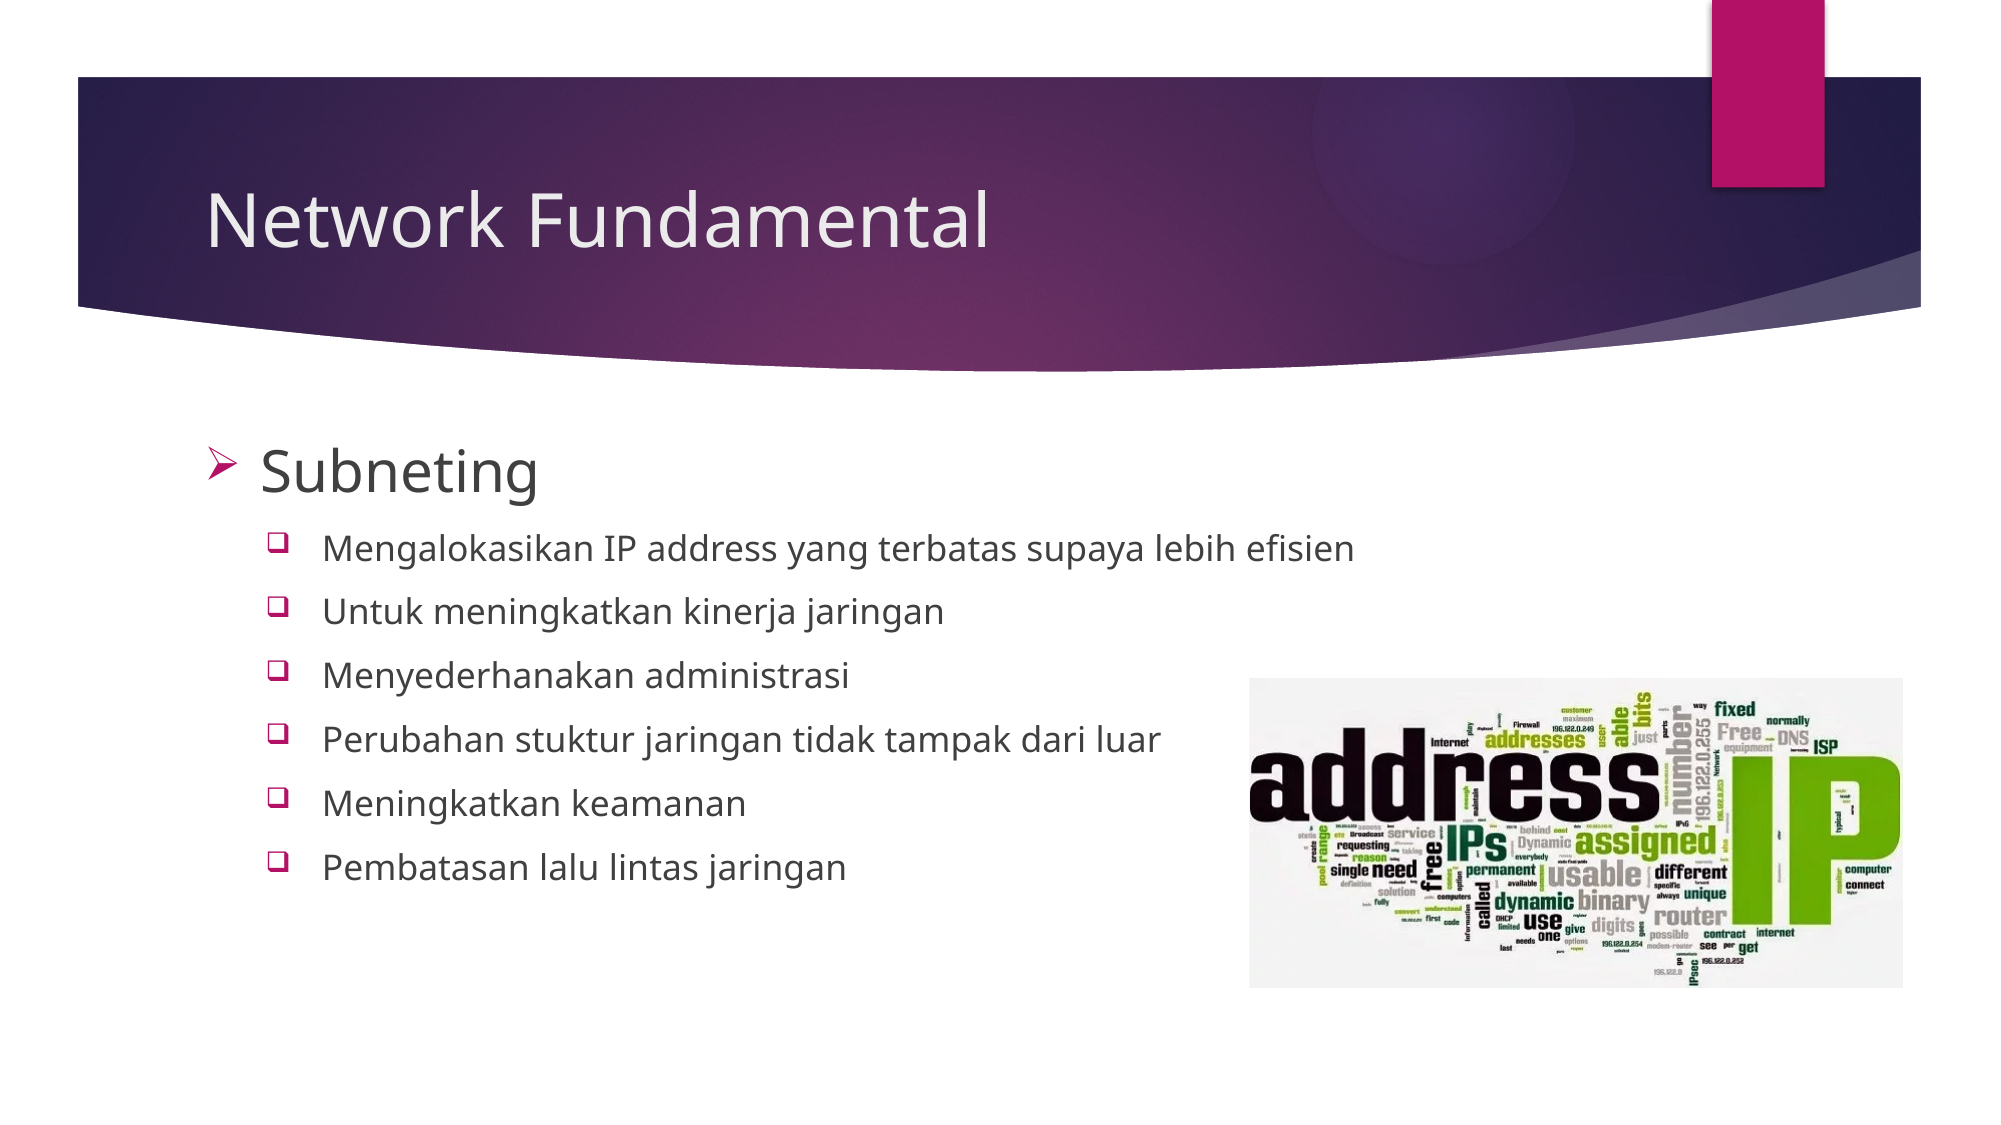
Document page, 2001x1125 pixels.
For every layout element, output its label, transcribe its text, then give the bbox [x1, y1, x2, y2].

picture [1249, 678, 1903, 988]
list Subneting Mengalokasikan IP address yang terbatas supaya lebih efisien Untuk meningkatkan kinerja jaringan Menyederhanakan administrasi Perubahan stuktur jaringan tidak tampak dari luar Meningkatkan keamanan Pembatasan lalu lintas jaringan [189, 427, 1638, 988]
title Network Fundamental [189, 159, 1627, 276]
